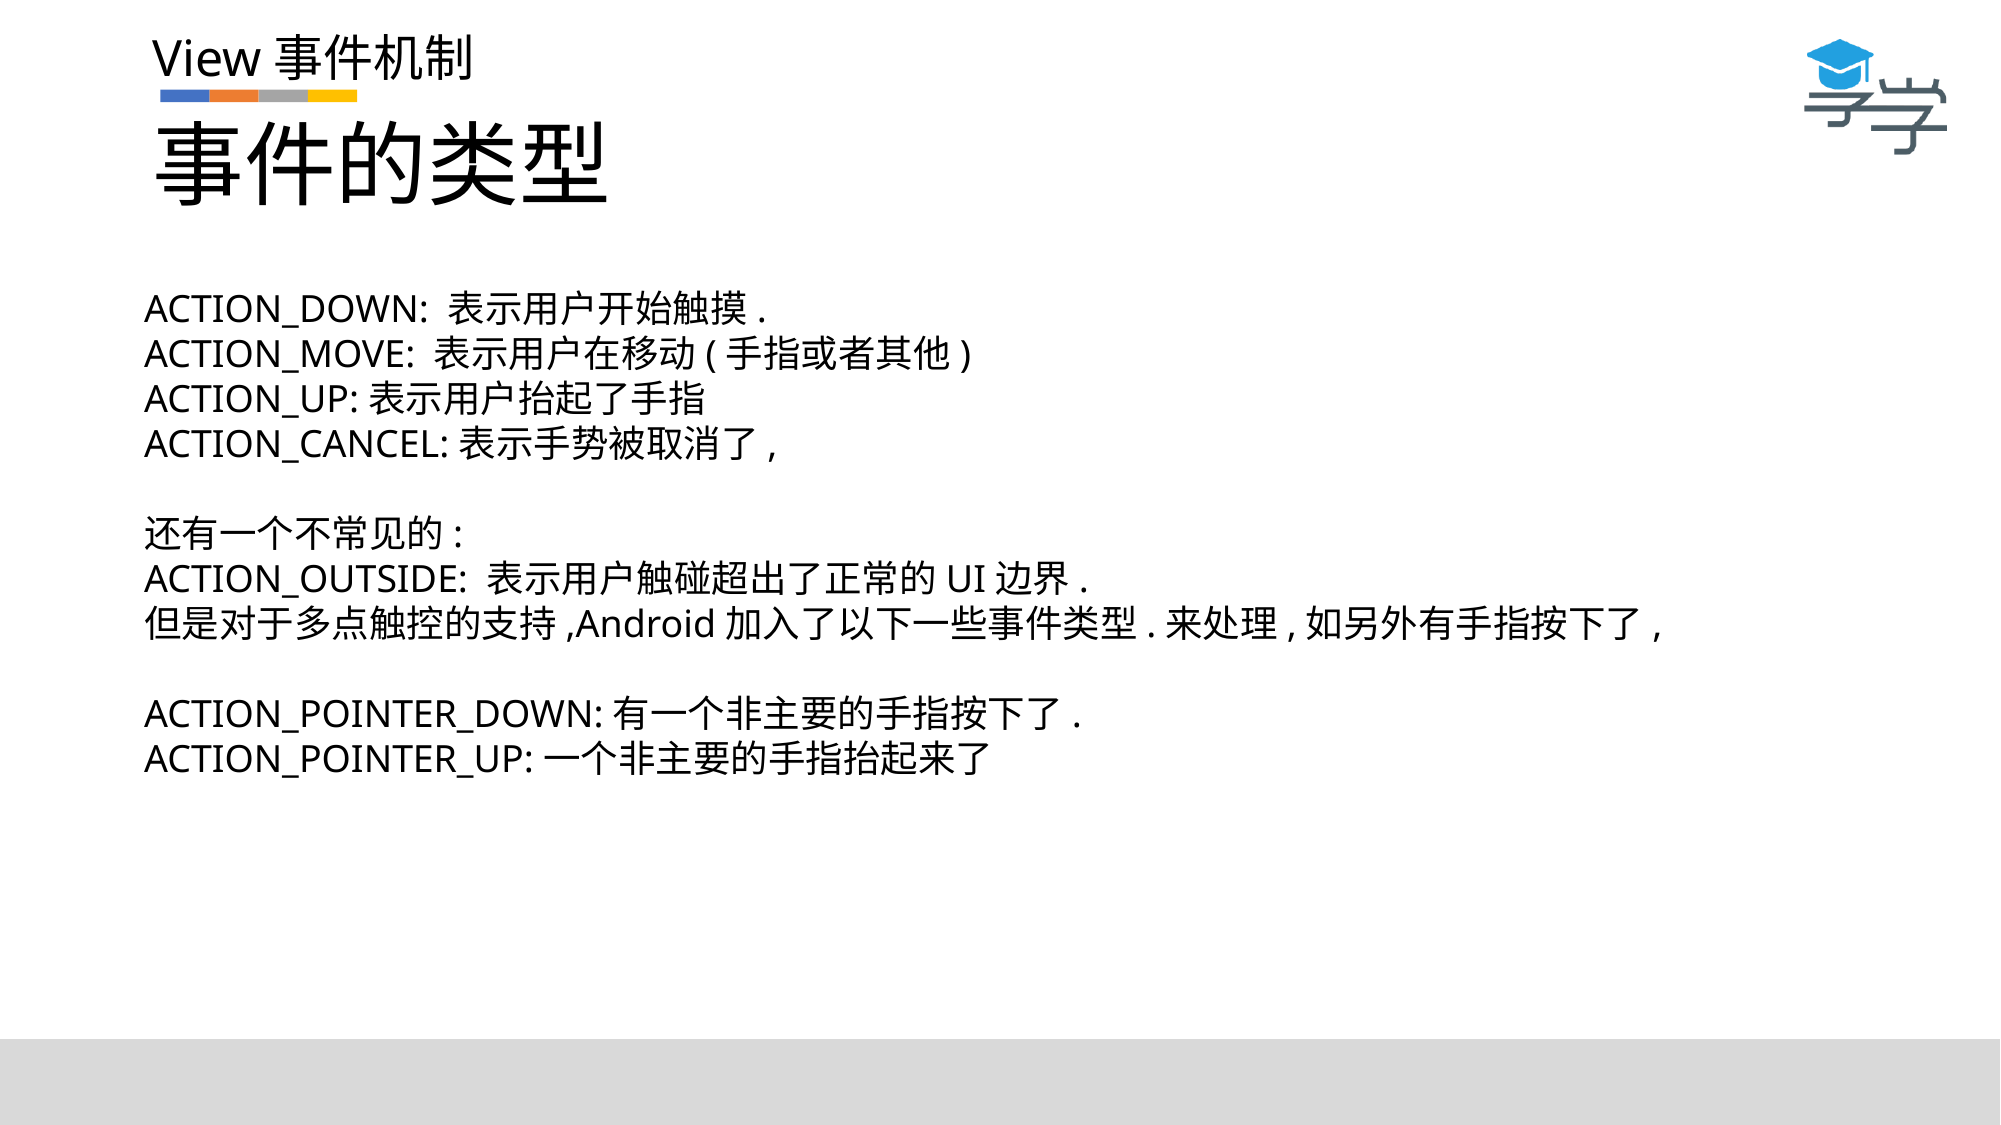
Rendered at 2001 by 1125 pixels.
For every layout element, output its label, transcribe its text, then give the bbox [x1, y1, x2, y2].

title 事件的类型 [137, 59, 1863, 278]
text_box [160, 89, 358, 103]
text_box View事件机制 [137, 2, 657, 118]
text_box ACTION_DOWN: 表示用户开始触摸. ACTION_MOVE: 表示用户在移动(手指或者其他) ACTION_UP:表示用户抬起了手指 ACTION_CANCEL:表示手势被取消了, 还有一个不常见的: ACTION_OUTSIDE: 表示用户触碰超出了正常的UI边界. 但是对于多点触控的支持,Android加入了以下一些事件类型.来处理,如另外有手指按下了, ACTION_POINTER_DOWN:有一个非主要的手指按下了. ACTION_POINTER_UP:一个非主要的手指抬起来了 [129, 277, 1722, 788]
picture [1799, 20, 1952, 173]
